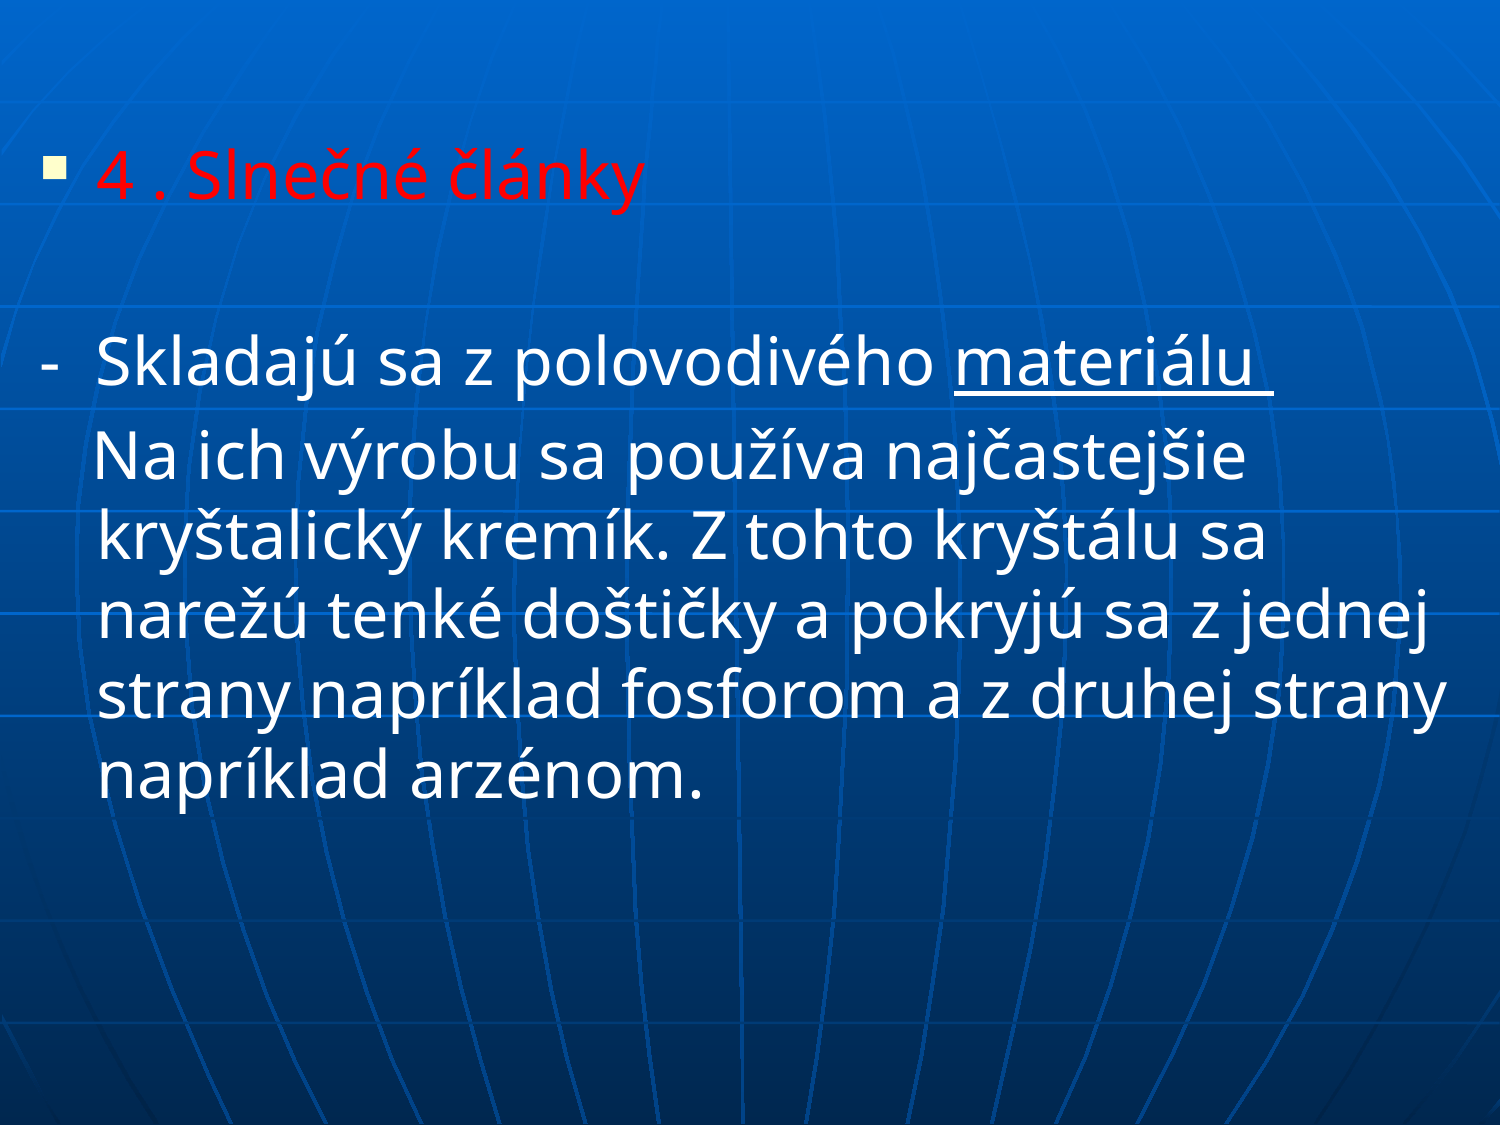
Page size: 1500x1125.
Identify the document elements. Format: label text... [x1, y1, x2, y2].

list 4 . Slnečné články - Skladajú sa z polovodivého materiálu Na ich výrobu sa používa najčastejšie kryštalický kremík. Z tohto kryštálu sa narežú tenké doštičky a pokryjú sa z jednej strany napríklad fosforom a z druhej strany napríklad arzénom. [24, 125, 1475, 1088]
